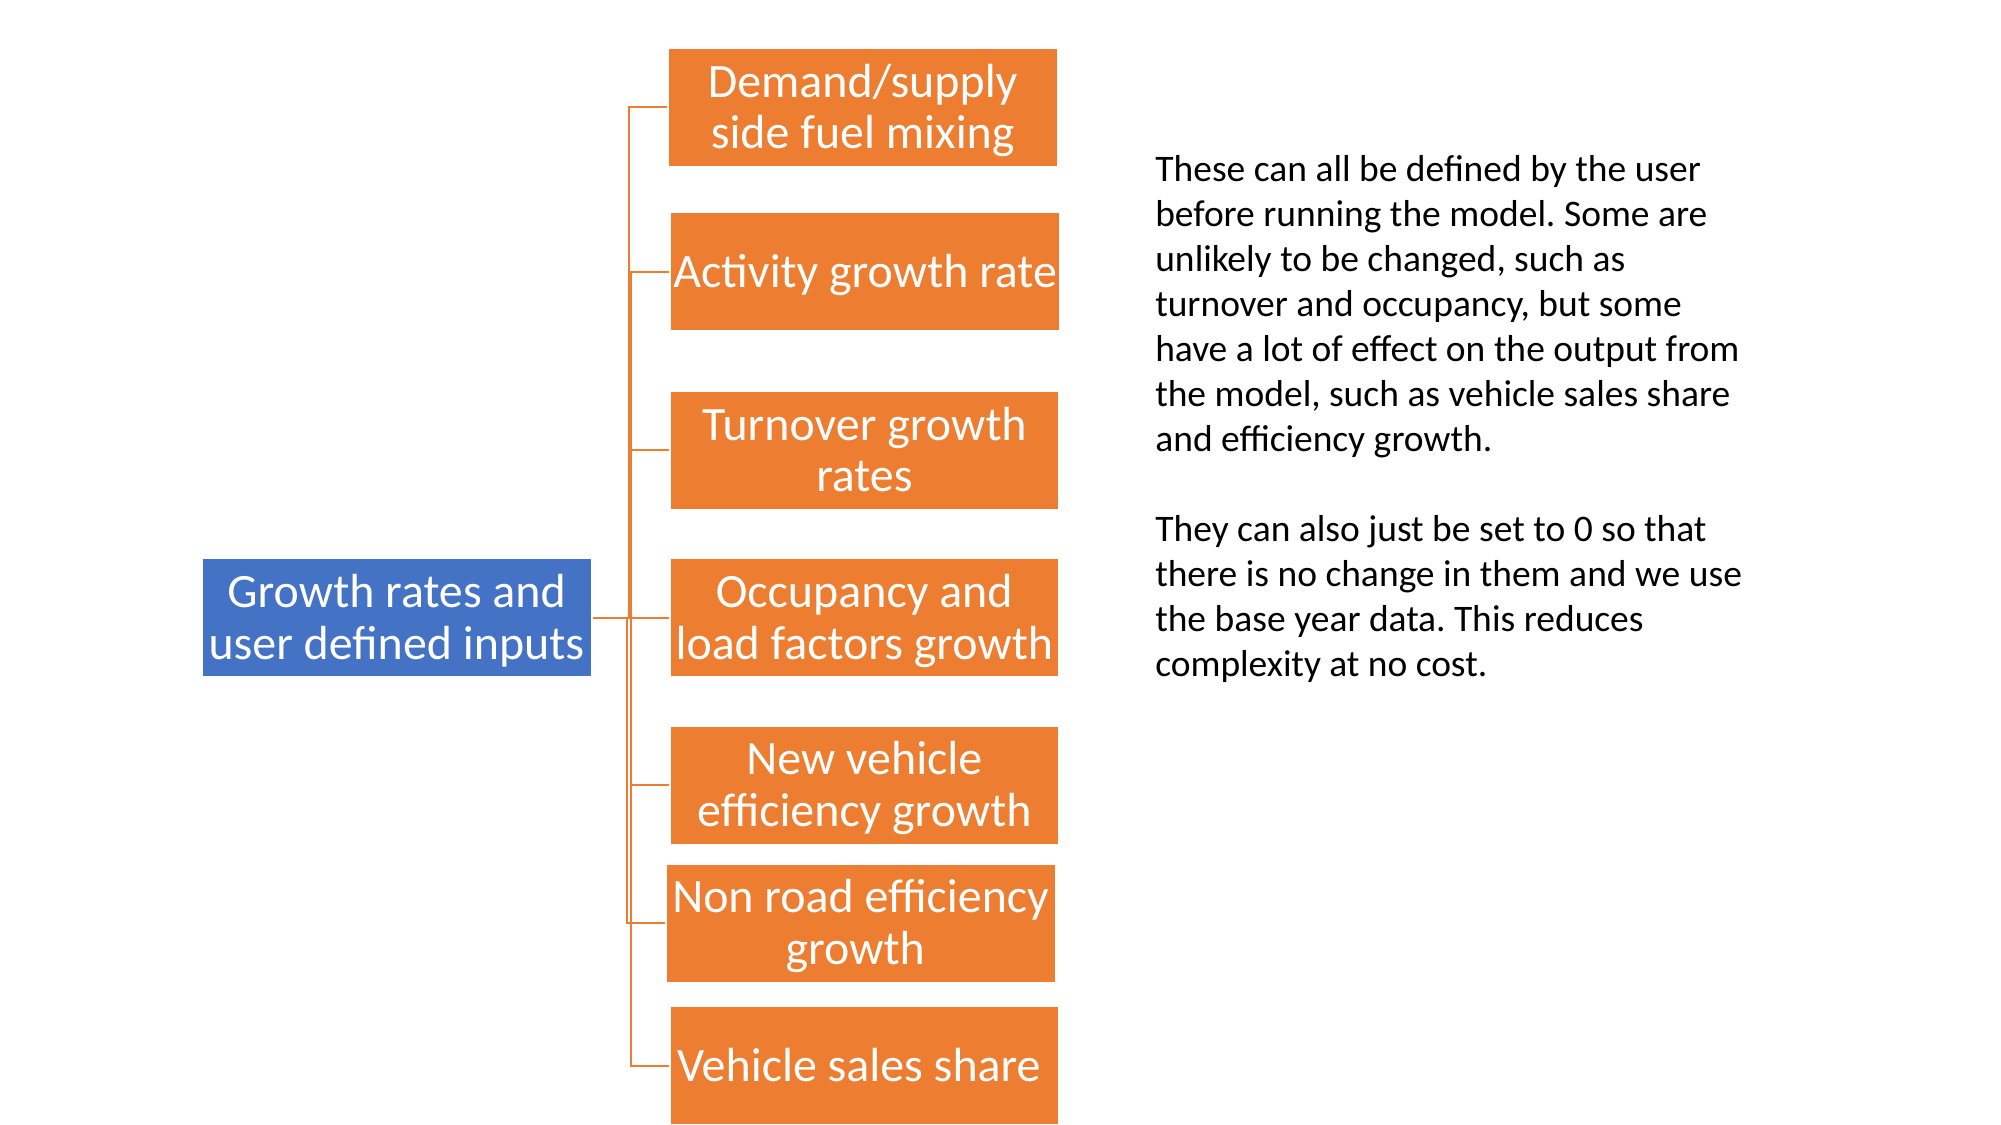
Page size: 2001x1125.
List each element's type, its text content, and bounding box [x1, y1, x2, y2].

text_box These can all be defined by the user before running the model. Some are unlikely to be changed, such as turnover and occupancy, but some have a lot of effect on the output from the model, such as vehicle sales share and efficiency growth. They can also just be set to 0 so that there is no change in them and we use the base year data. This reduces complexity at no cost. [1239, 136, 1765, 692]
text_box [75, 0, 1239, 1125]
